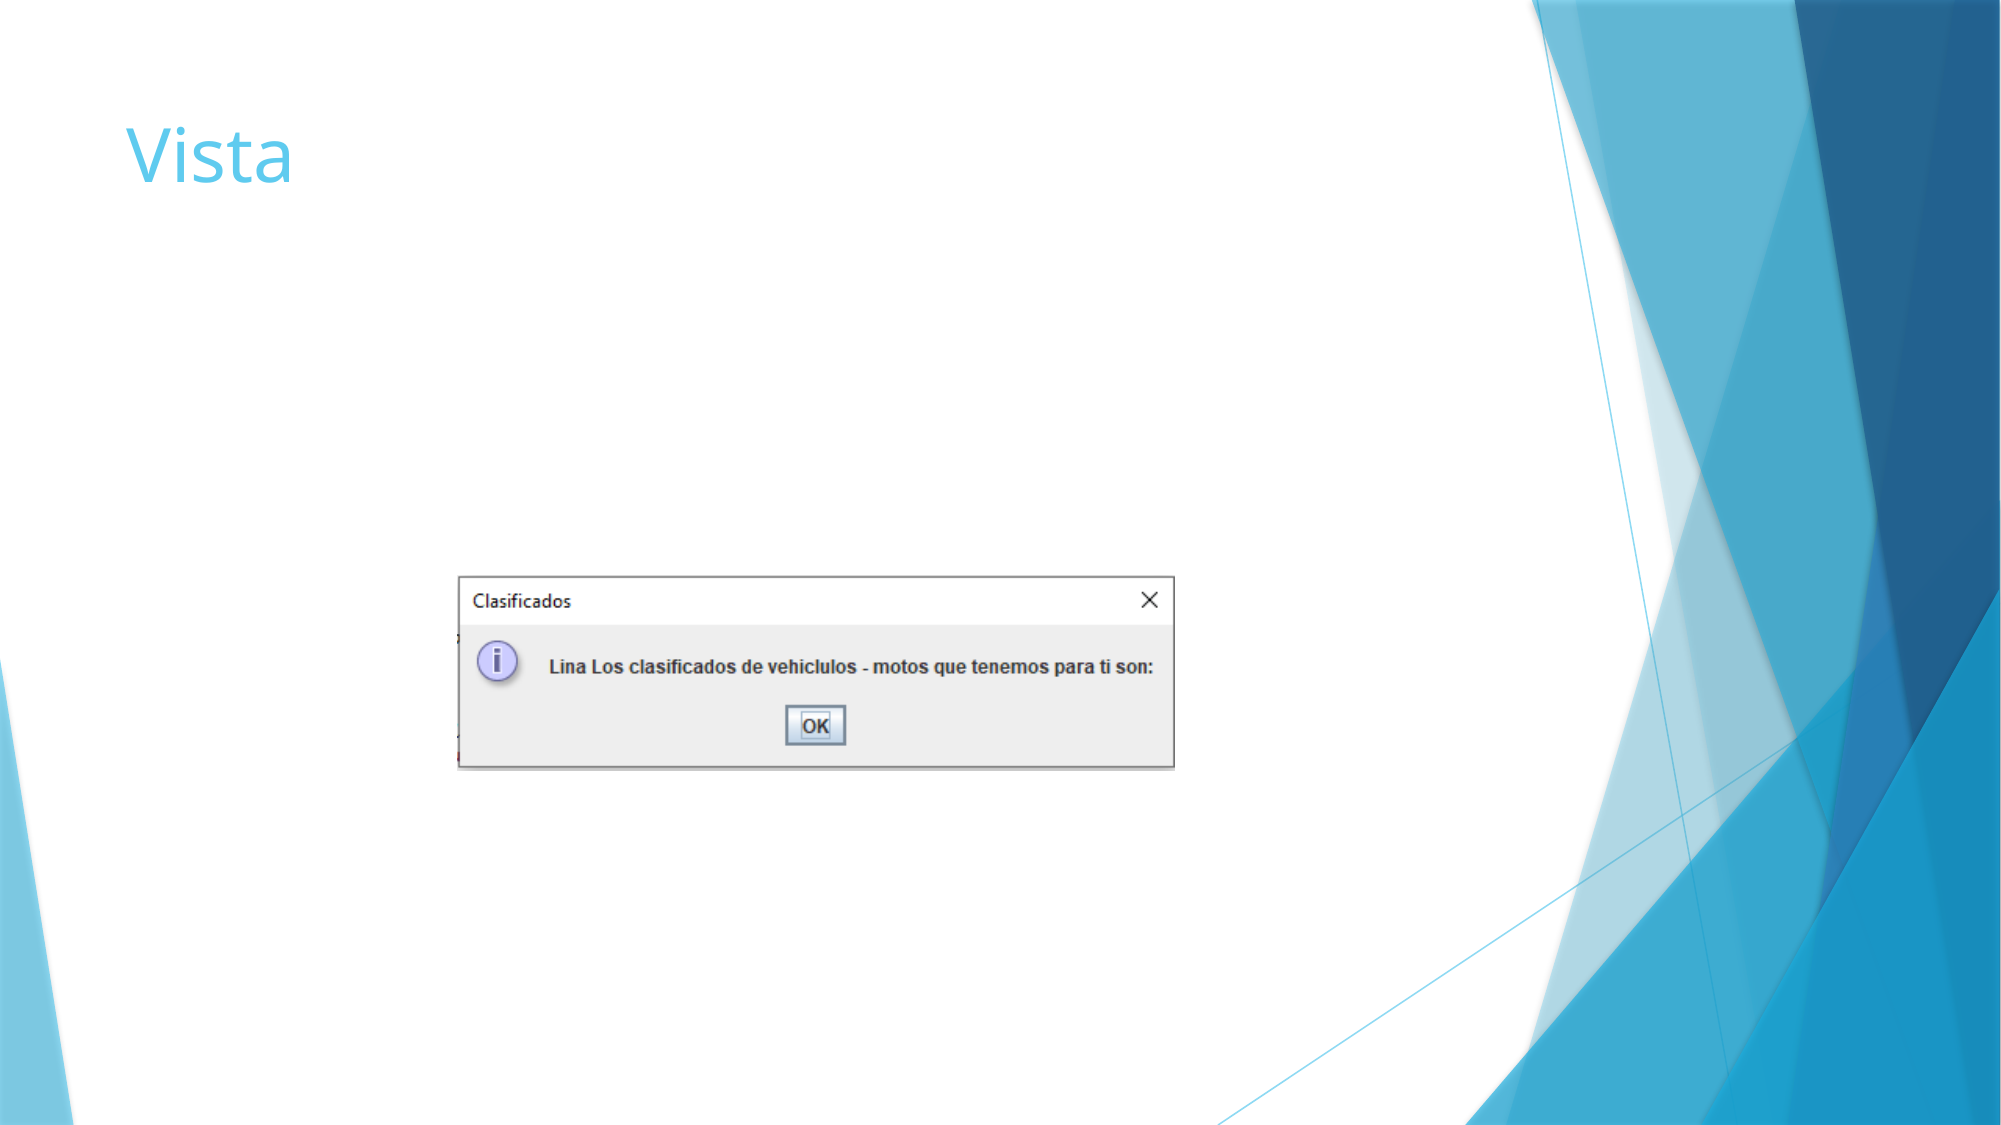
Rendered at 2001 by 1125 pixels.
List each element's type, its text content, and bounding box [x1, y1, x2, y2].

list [457, 574, 1176, 771]
title Vista [111, 99, 1522, 317]
